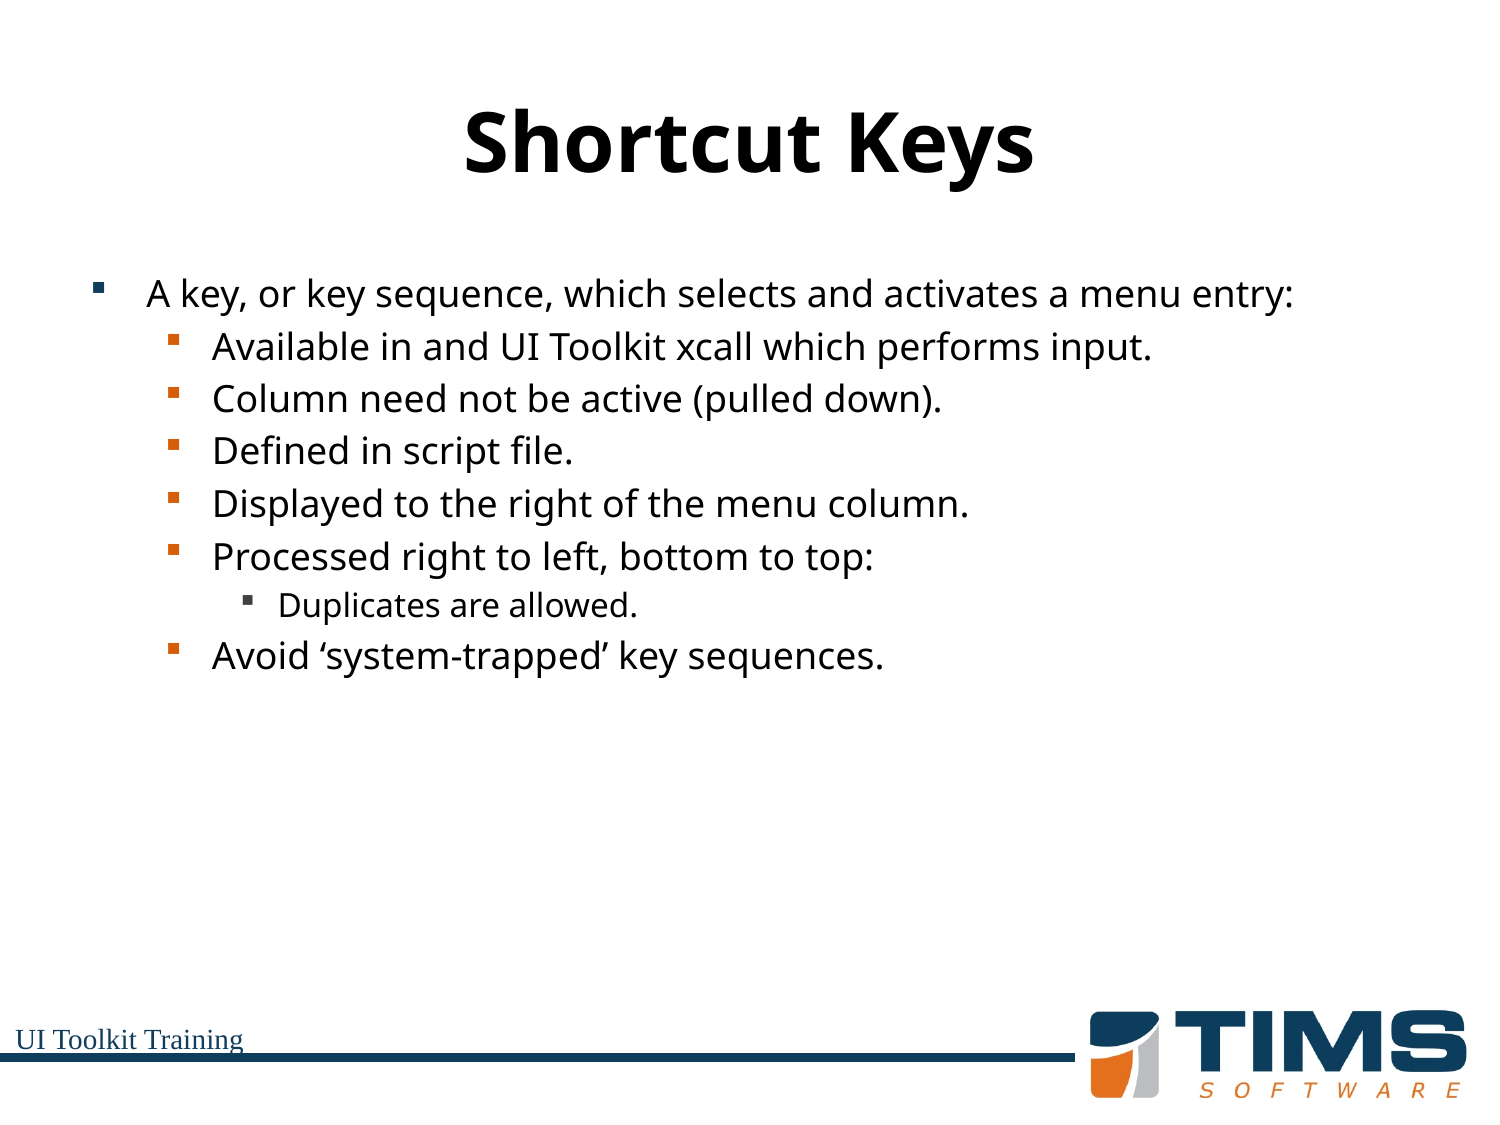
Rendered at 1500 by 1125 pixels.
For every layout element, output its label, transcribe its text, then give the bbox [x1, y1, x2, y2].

list A key, or key sequence, which selects and activates a menu entry: Available in and UI Toolkit xcall which performs input. Column need not be active (pulled down). Defined in script file. Displayed to the right of the menu column. Processed right to left, bottom to top: Duplicates are allowed. Avoid ‘system-trapped’ key sequences. [75, 262, 1425, 1005]
picture [1087, 1007, 1469, 1098]
footer UI Toolkit Training [0, 1012, 650, 1088]
title Shortcut Keys [75, 45, 1425, 233]
